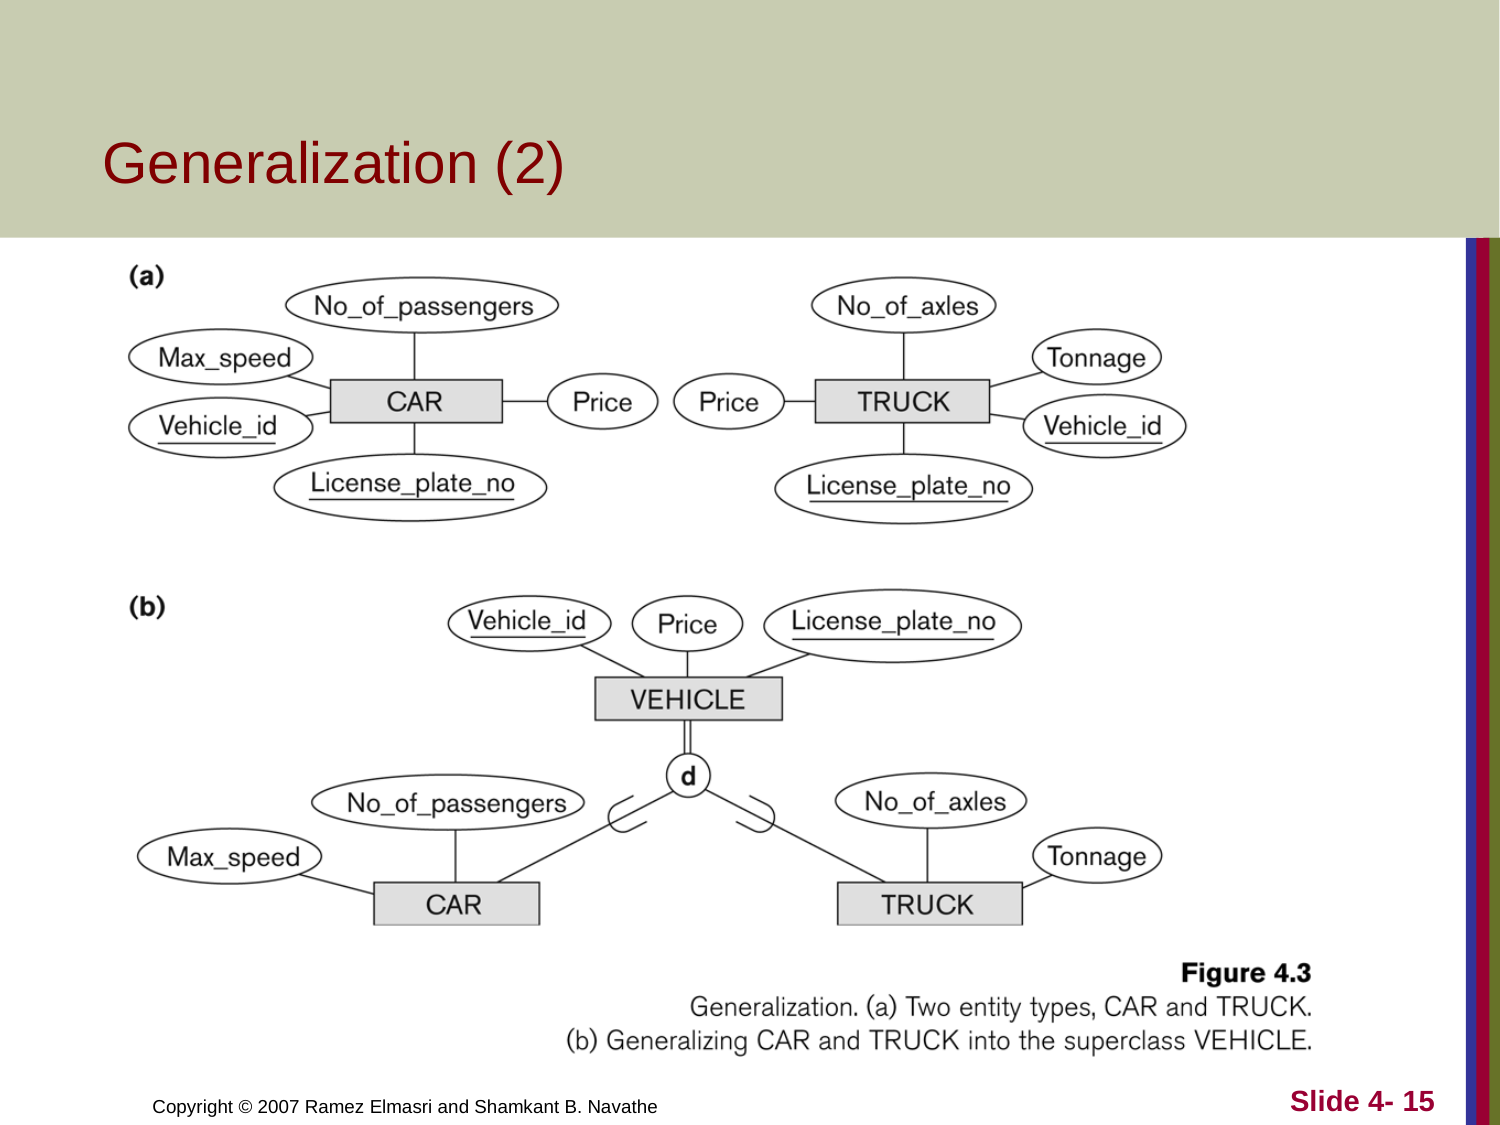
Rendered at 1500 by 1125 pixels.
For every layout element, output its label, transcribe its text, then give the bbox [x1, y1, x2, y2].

picture [124, 262, 1313, 1059]
text_box Generalization (2) [87, 117, 1013, 203]
text_box Slide 4- 15 [1137, 1049, 1450, 1125]
